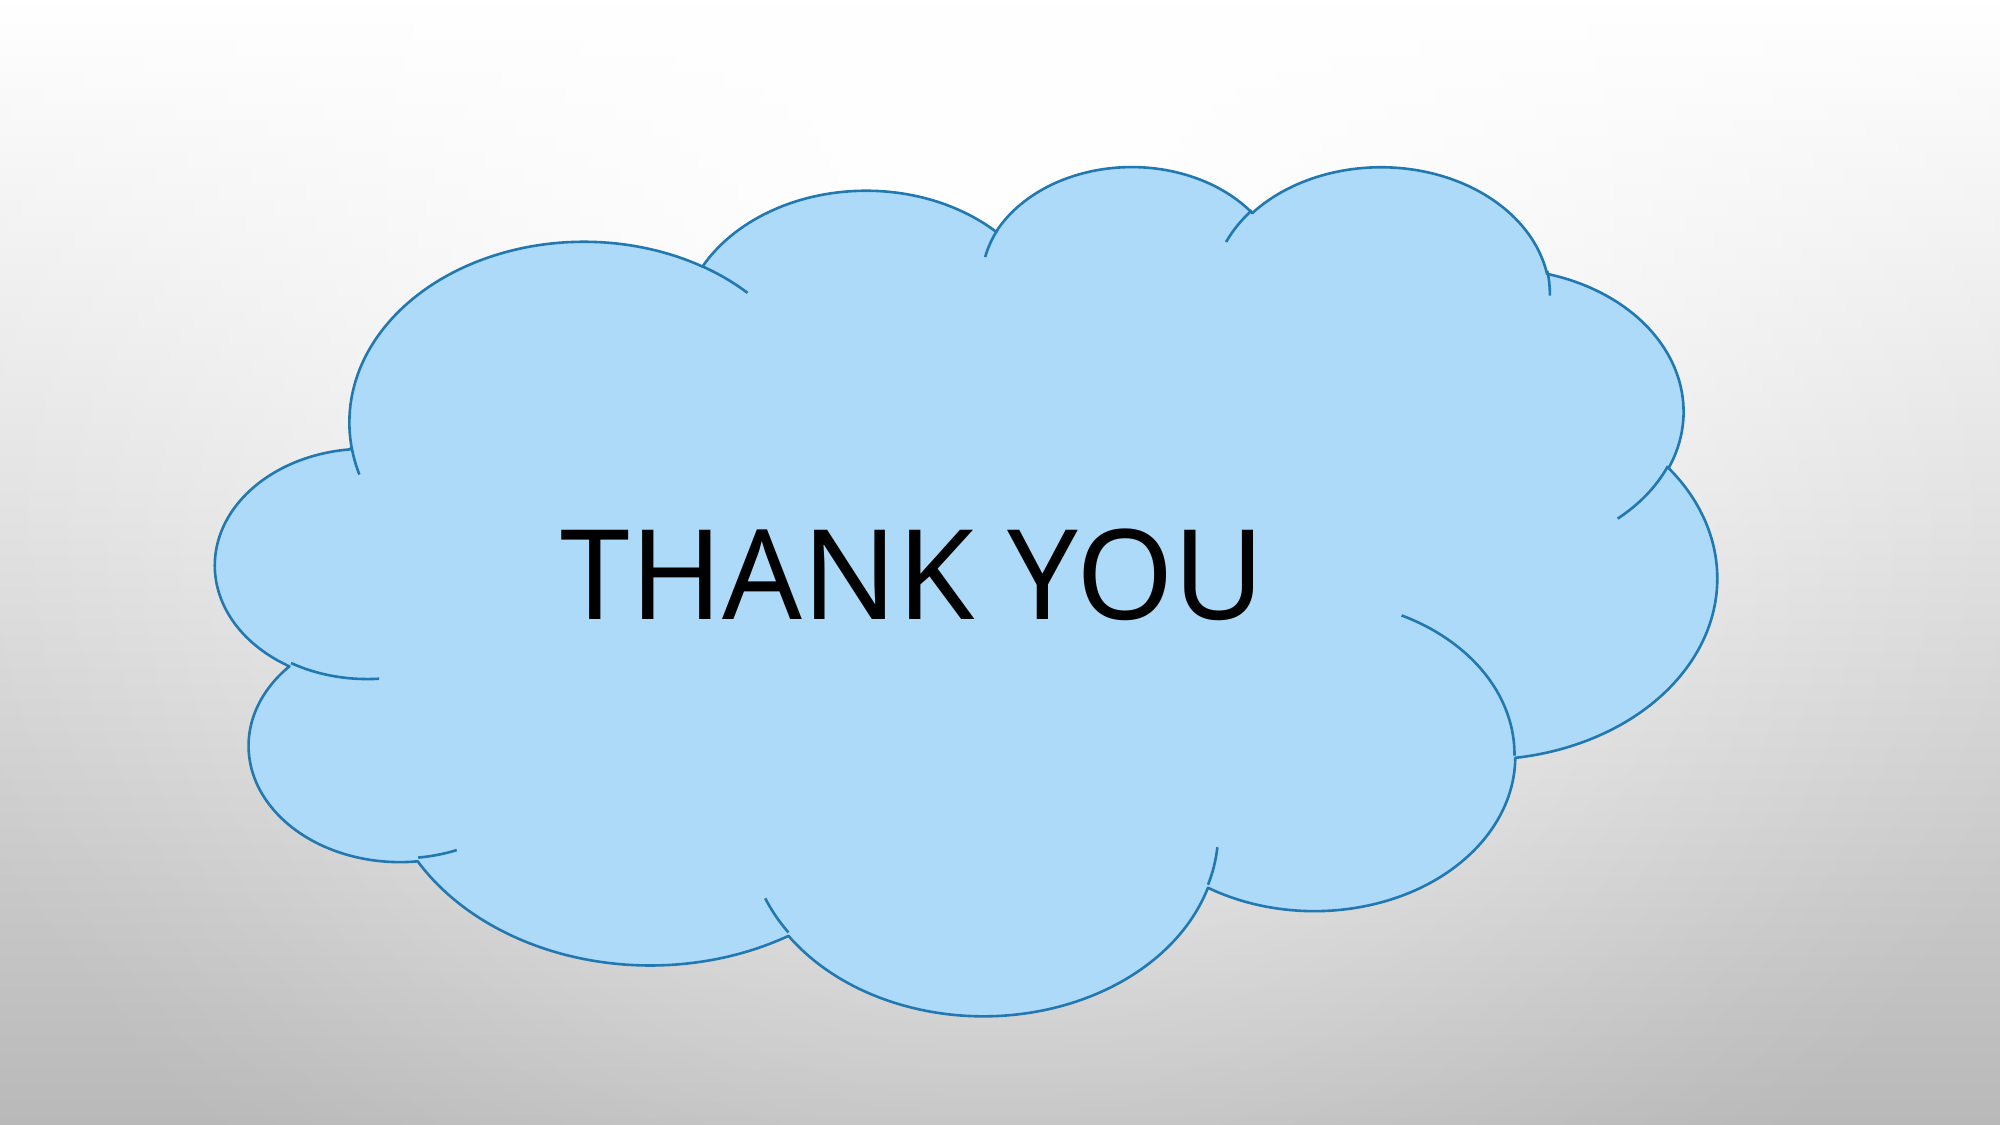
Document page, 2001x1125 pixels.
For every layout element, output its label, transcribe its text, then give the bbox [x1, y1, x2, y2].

text_box [849, 413, 1150, 713]
picture [0, 0, 2000, 1125]
text_box THANK YOU [213, 165, 1719, 1018]
